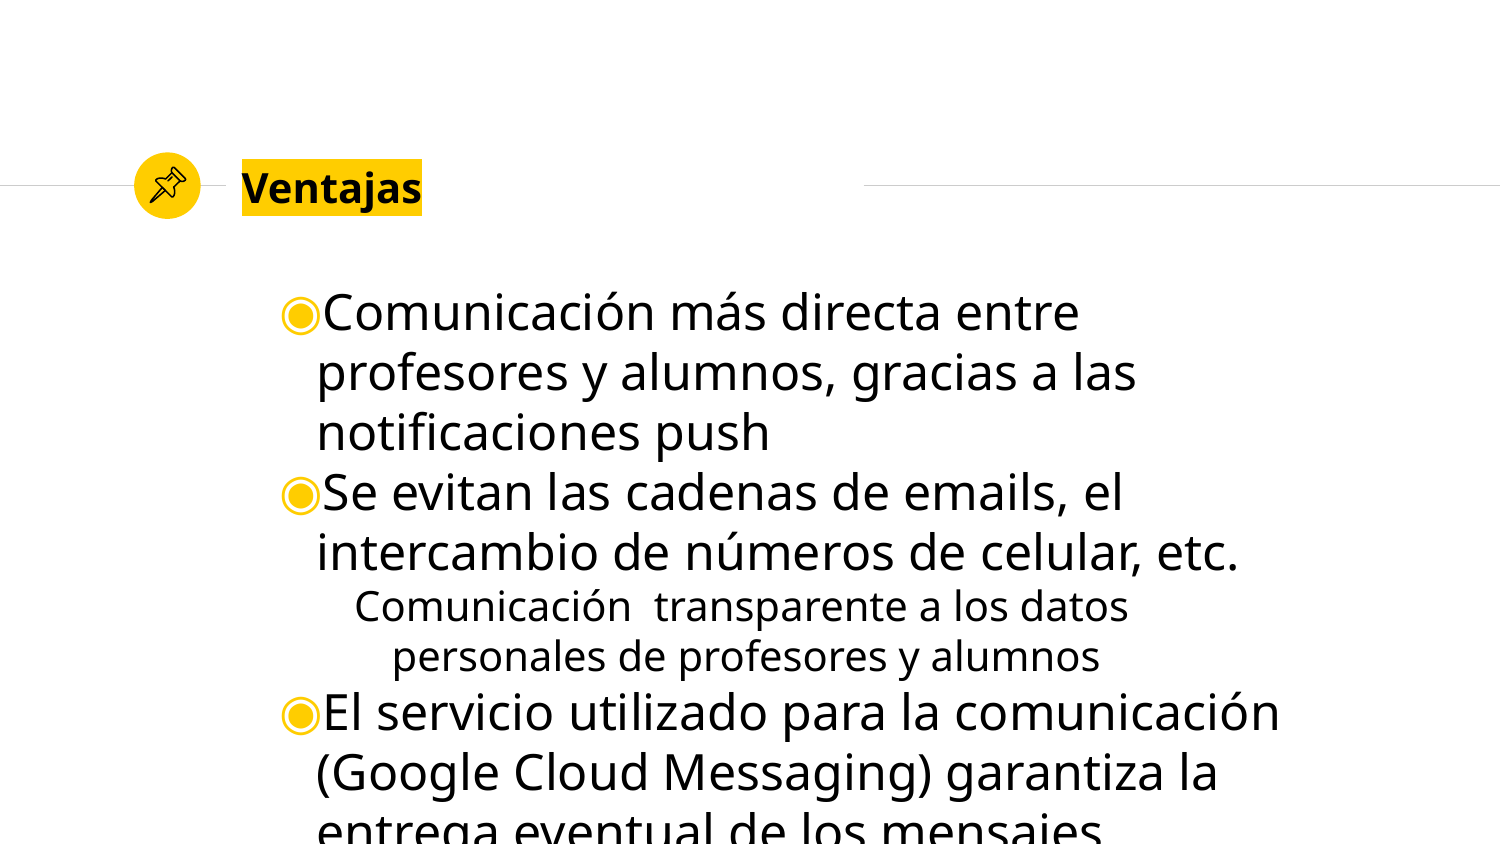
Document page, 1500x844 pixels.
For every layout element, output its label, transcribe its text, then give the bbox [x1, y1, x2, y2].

list Comunicación más directa entre profesores y alumnos, gracias a las notificaciones push Se evitan las cadenas de emails, el intercambio de números de celular, etc. Comunicación transparente a los datos personales de profesores y alumnos El servicio utilizado para la comunicación (Google Cloud Messaging) garantiza la entrega eventual de los mensajes [226, 265, 1344, 815]
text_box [150, 166, 186, 203]
title Ventajas [226, 151, 863, 223]
